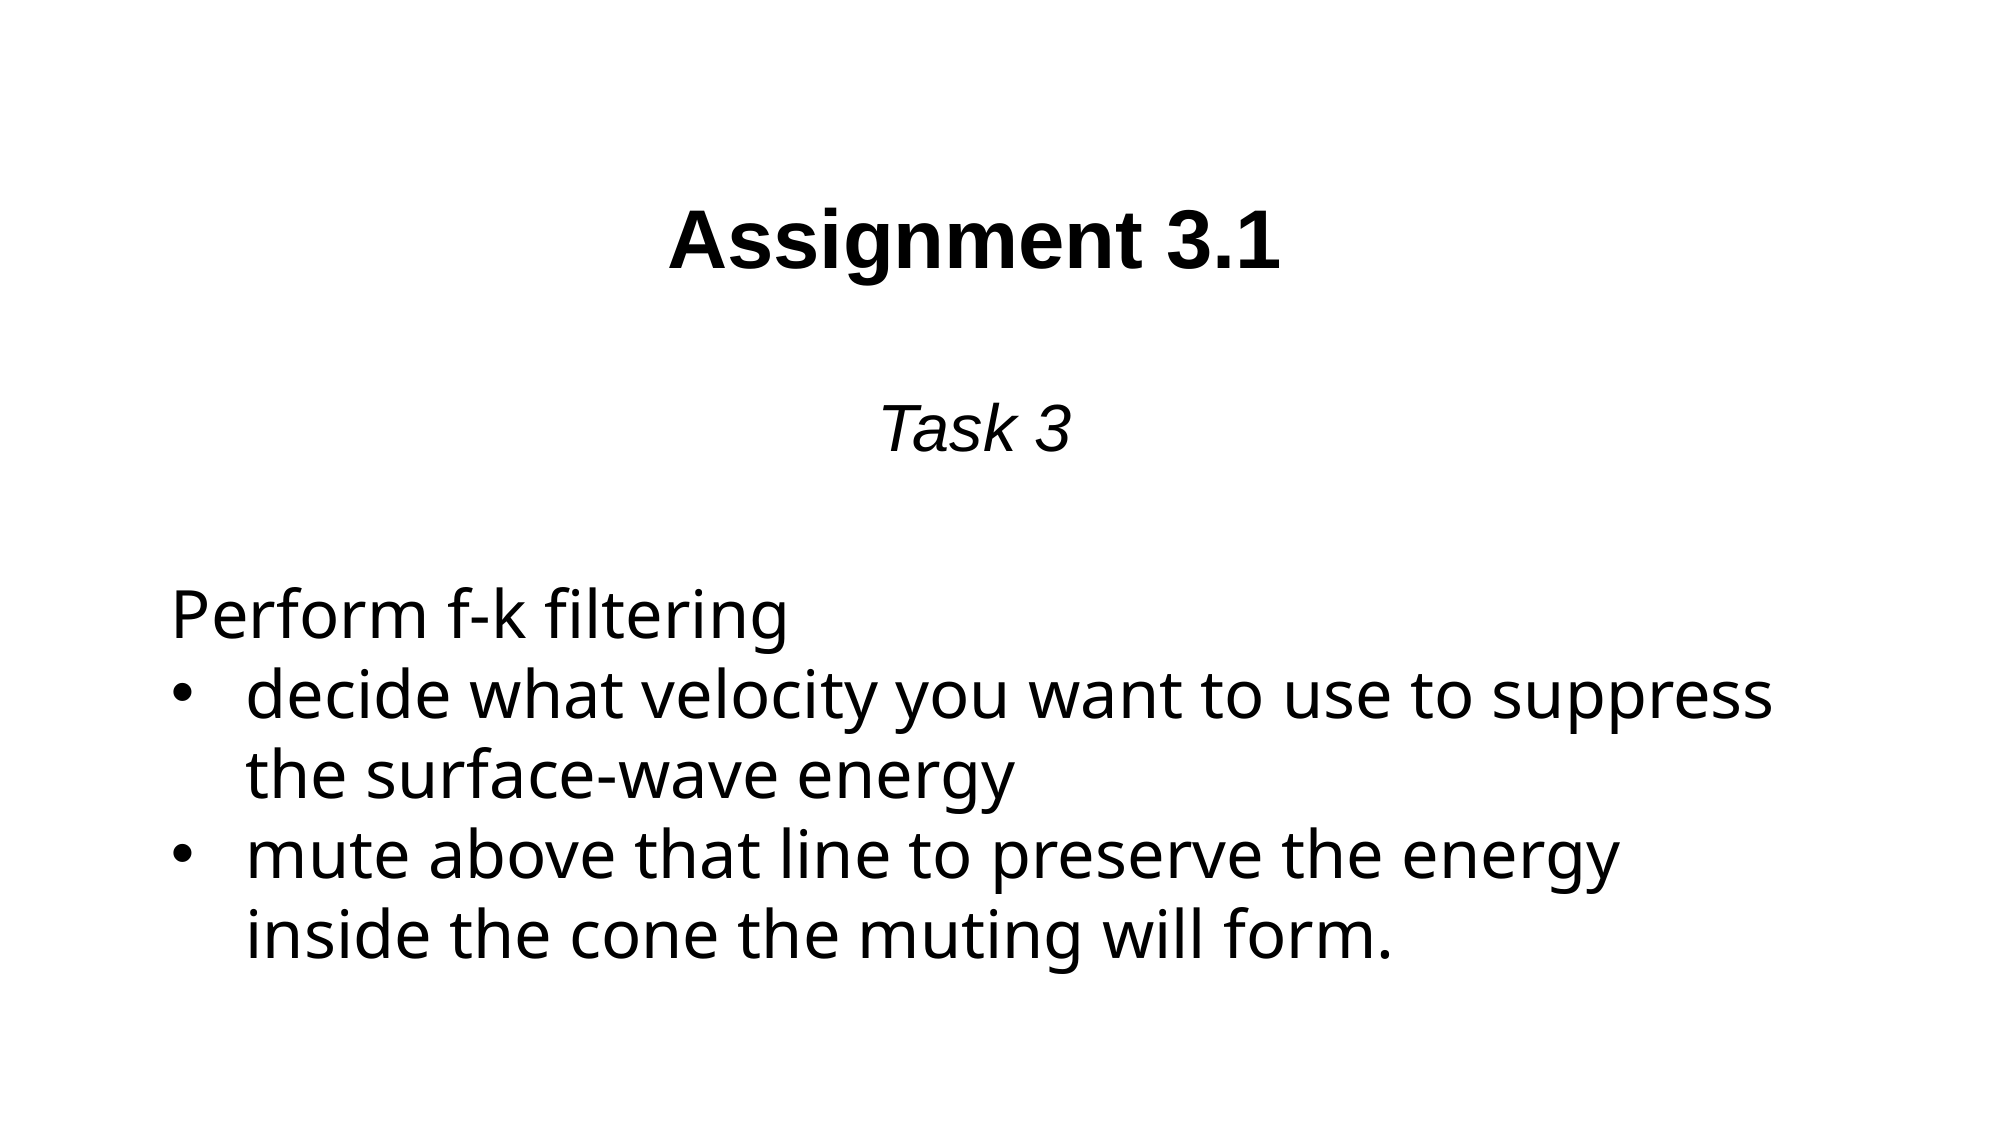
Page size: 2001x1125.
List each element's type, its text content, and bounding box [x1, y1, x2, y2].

text_box Perform f-k filtering decide what velocity you want to use to suppress the surface-wave energy mute above that line to preserve the energy inside the cone the muting will form. [156, 564, 1808, 980]
text_box Assignment 3.1 Task 3 [373, 177, 1577, 473]
